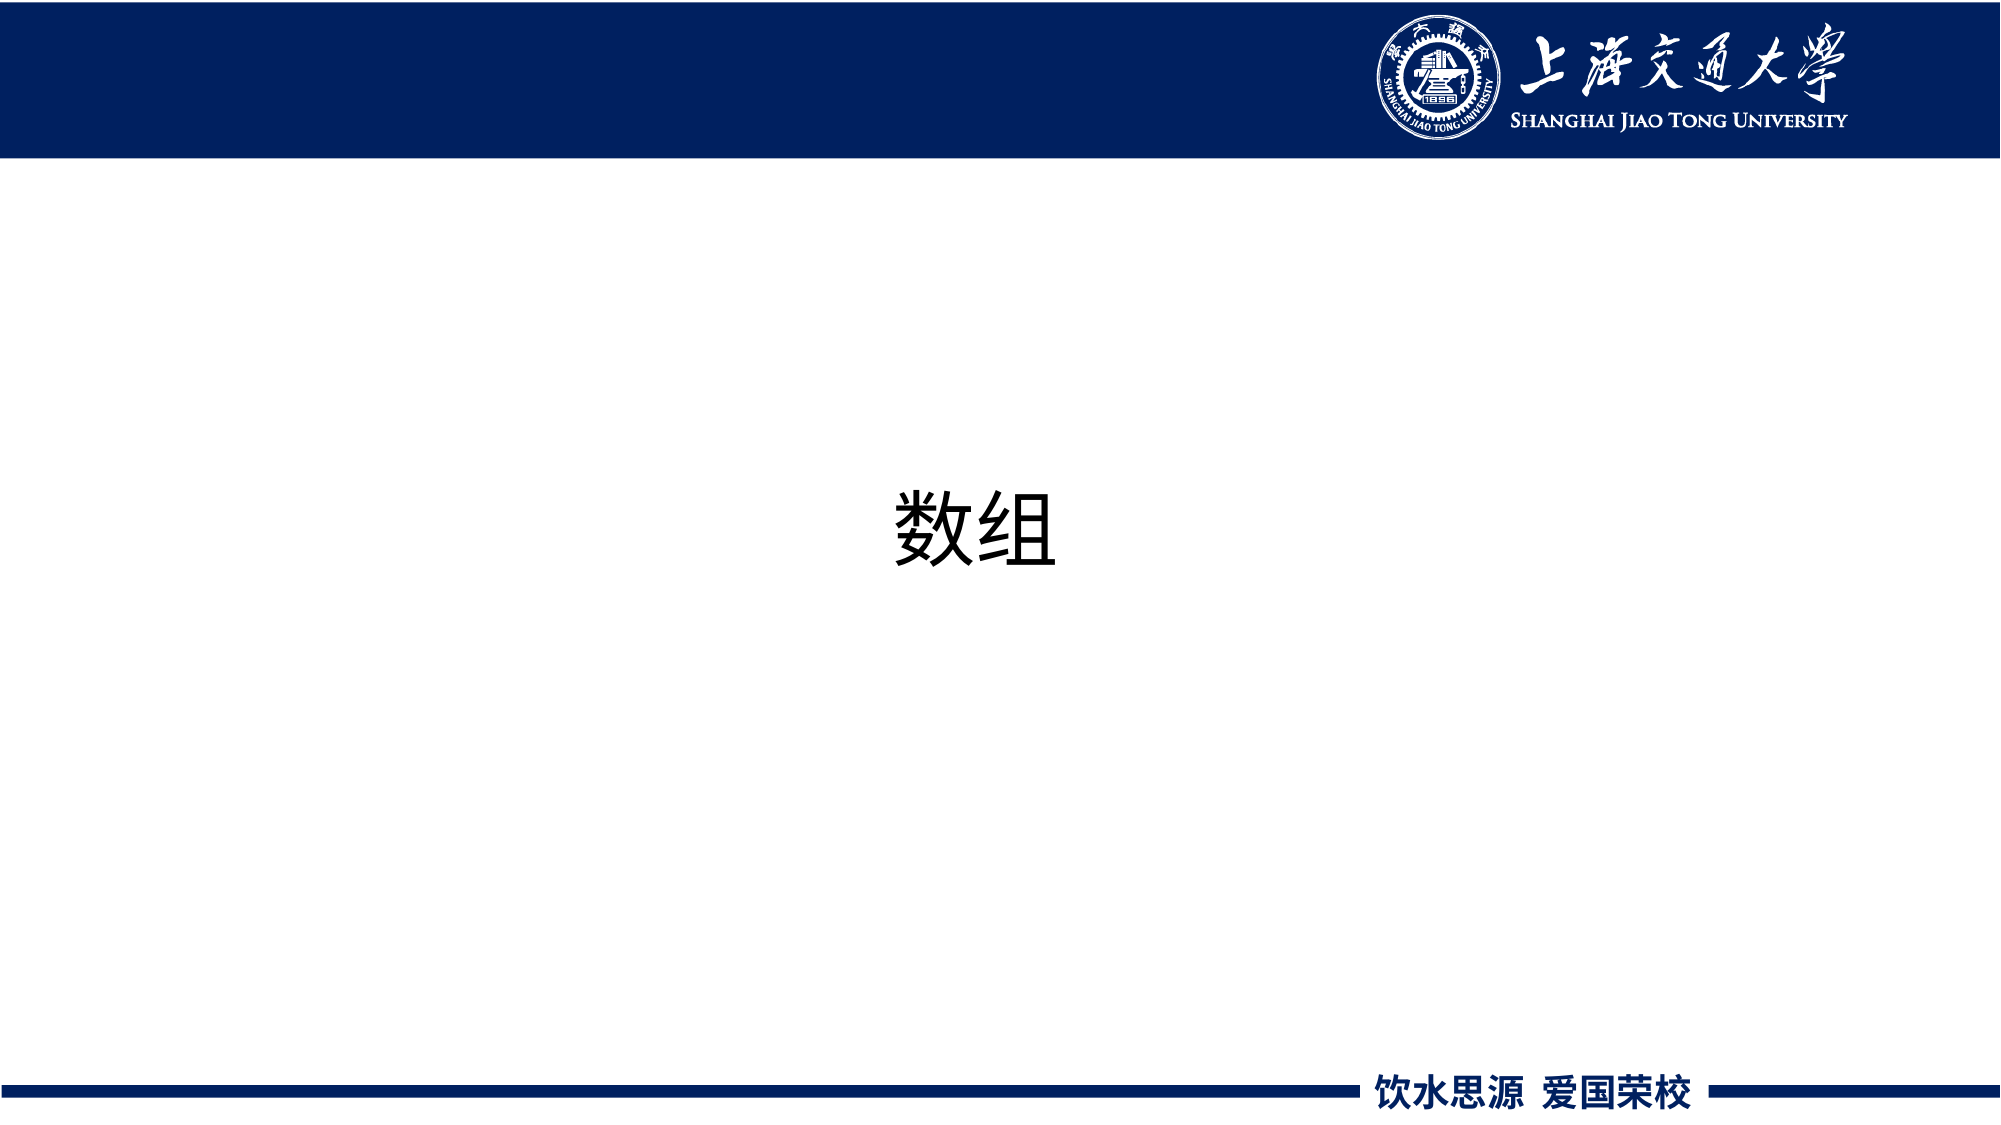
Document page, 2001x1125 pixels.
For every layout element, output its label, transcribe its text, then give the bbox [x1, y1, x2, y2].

text_box [0, 1, 2000, 159]
picture [1334, 0, 1888, 157]
text_box 数组 [102, 470, 1848, 585]
text_box [1, 1084, 1361, 1099]
text_box 饮水思源 爱国荣校 [1359, 1061, 1733, 1121]
text_box [1708, 1084, 2000, 1099]
